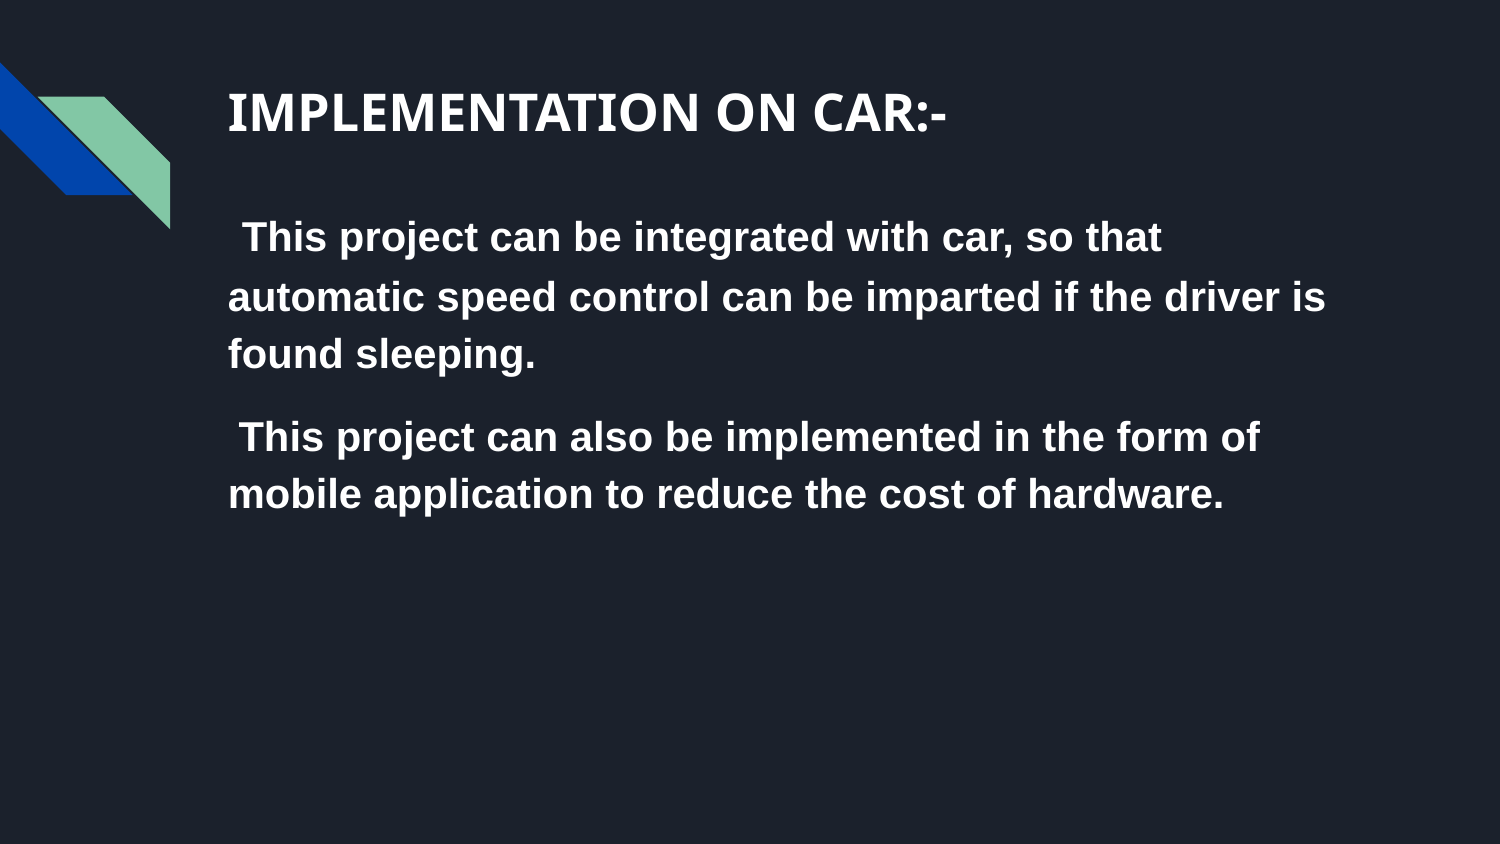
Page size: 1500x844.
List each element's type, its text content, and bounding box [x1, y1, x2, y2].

title IMPLEMENTATION ON CAR:- [212, 64, 1296, 162]
list This project can be integrated with car, so that automatic speed control can be imparted if the driver is found sleeping. This project can also be implemented in the form of mobile application to reduce the cost of hardware. [212, 177, 1368, 735]
